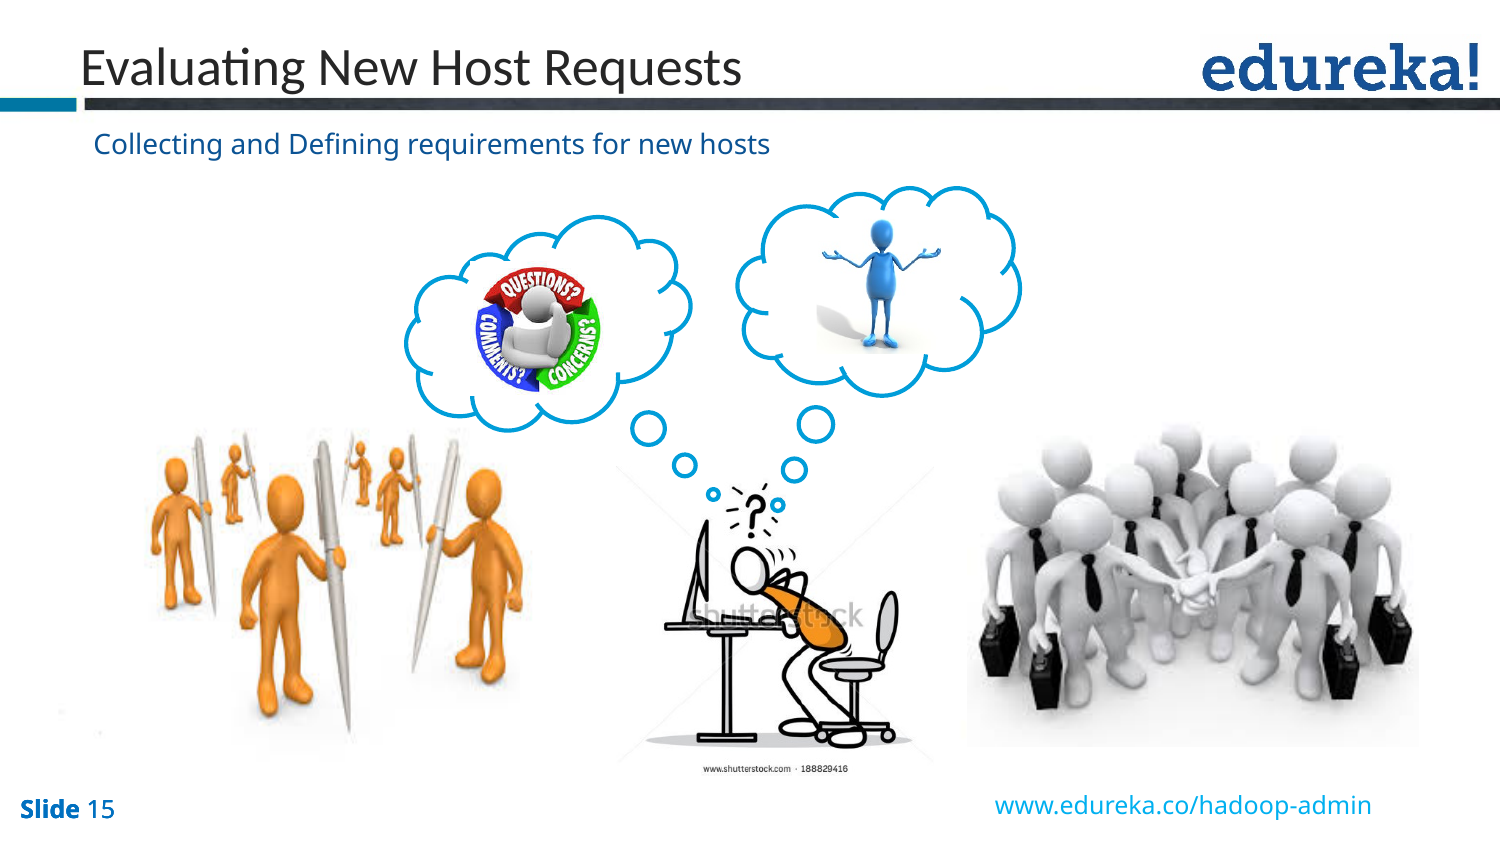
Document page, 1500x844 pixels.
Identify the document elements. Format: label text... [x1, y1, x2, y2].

text_box Evaluating New Host Requests [65, 23, 1028, 104]
text_box Collecting and Defining requirements for new hosts [78, 118, 1500, 168]
text_box [735, 185, 1023, 398]
text_box [782, 456, 807, 464]
text_box [796, 405, 836, 444]
text_box [671, 452, 698, 464]
text_box [630, 410, 667, 448]
picture [0, 0, 1500, 844]
text_box [404, 214, 693, 425]
